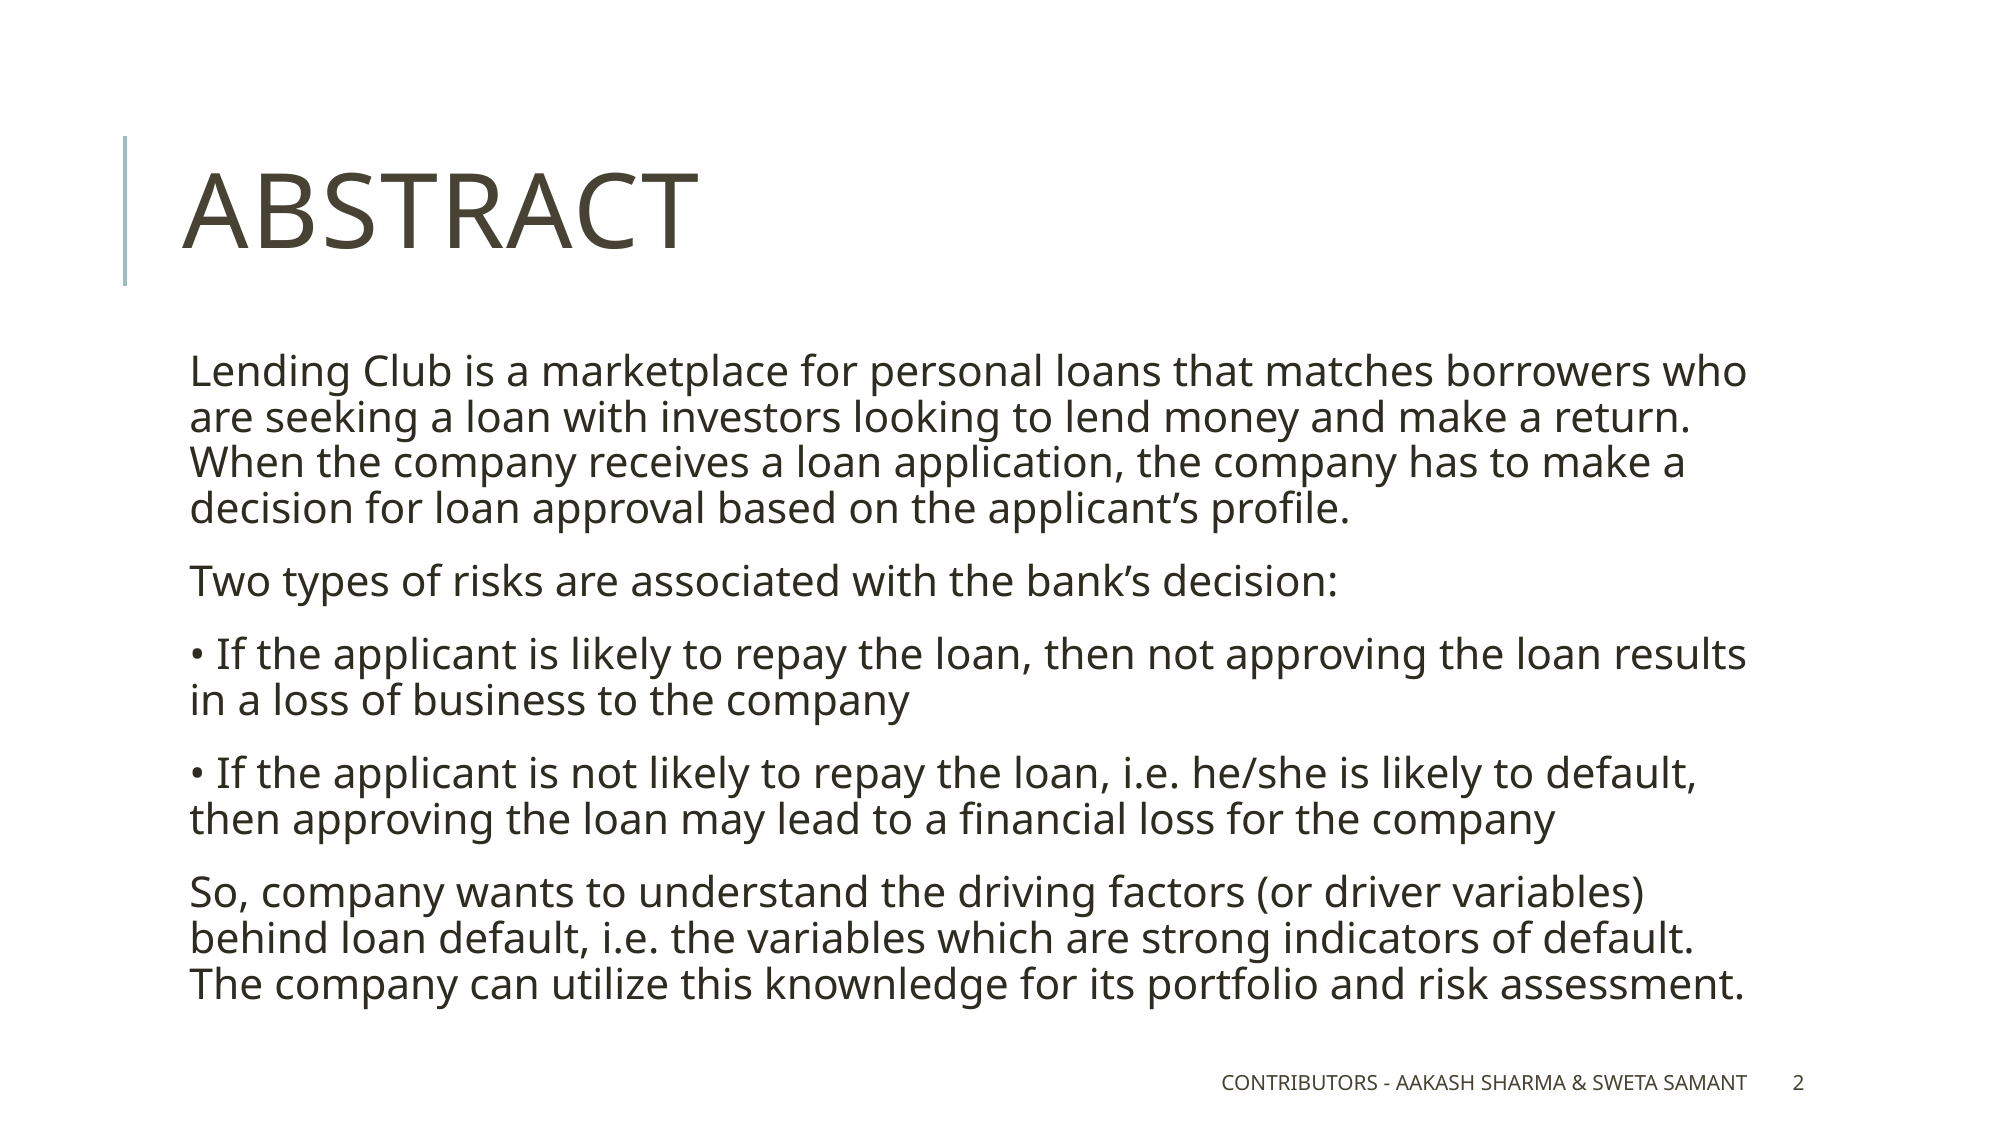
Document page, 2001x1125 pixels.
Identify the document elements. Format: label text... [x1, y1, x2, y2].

list Lending Club is a marketplace for personal loans that matches borrowers who are seeking a loan with investors looking to lend money and make a return. When the company receives a loan application, the company has to make a decision for loan approval based on the applicant’s profile. Two types of risks are associated with the bank’s decision: • If the applicant is likely to repay the loan, then not approving the loan results in a loss of business to the company • If the applicant is not likely to repay the loan, i.e. he/she is likely to default, then approving the loan may lead to a financial loss for the company So, company wants to understand the driving factors (or driver variables) behind loan default, i.e. the variables which are strong indicators of default. The company can utilize this knownledge for its portfolio and risk assessment. [168, 341, 1763, 1035]
slide_number 2 [1777, 1061, 1938, 1107]
title Abstract [168, 96, 1763, 341]
footer Contributors - Aakash Sharma & Sweta Samant [794, 1061, 1763, 1107]
